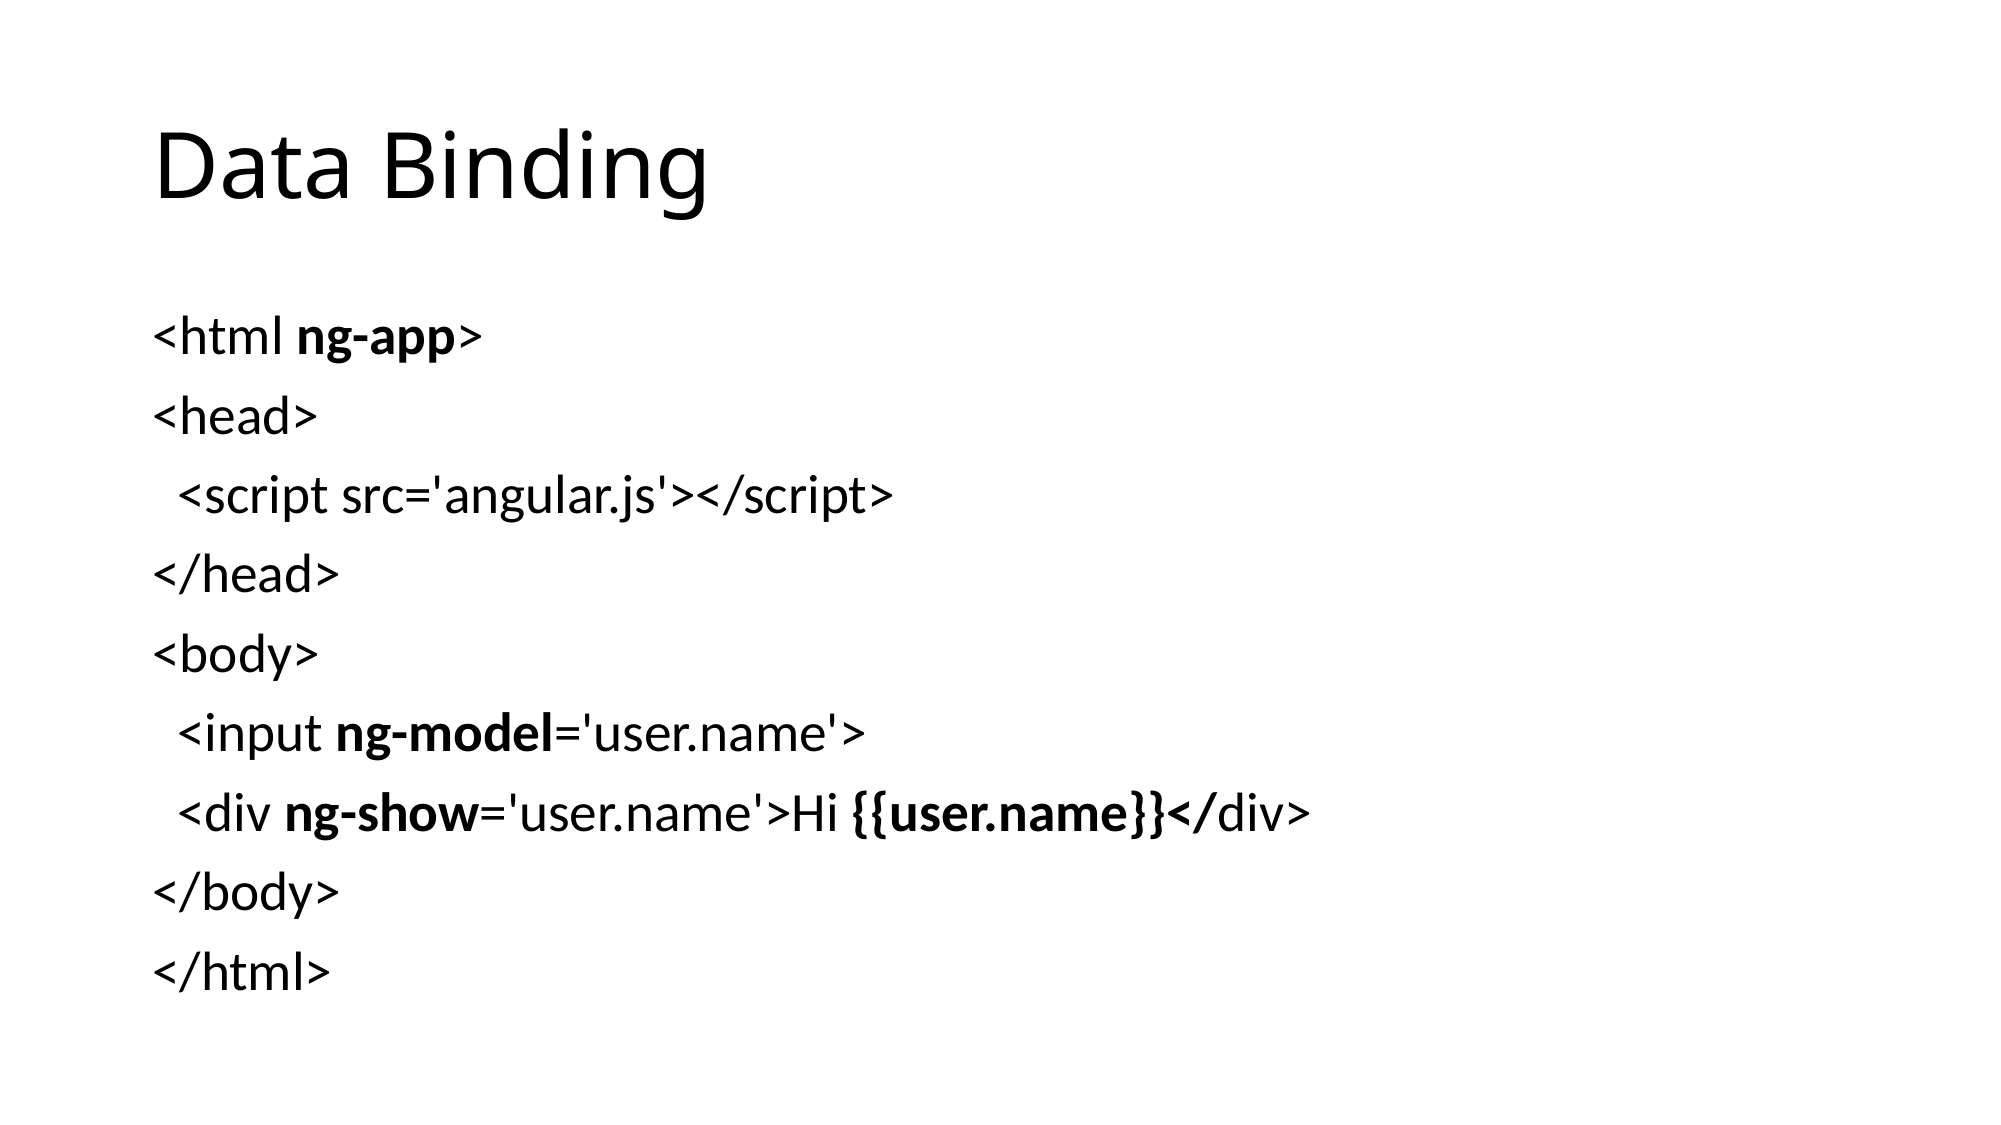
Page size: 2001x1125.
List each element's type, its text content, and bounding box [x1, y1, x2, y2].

title Data Binding [137, 59, 1863, 278]
list <html ng-app> <head> <script src='angular.js'></script> </head> <body> <input ng-model='user.name'> <div ng-show='user.name'>Hi {{user.name}}</div> </body> </html> [137, 299, 1863, 1014]
